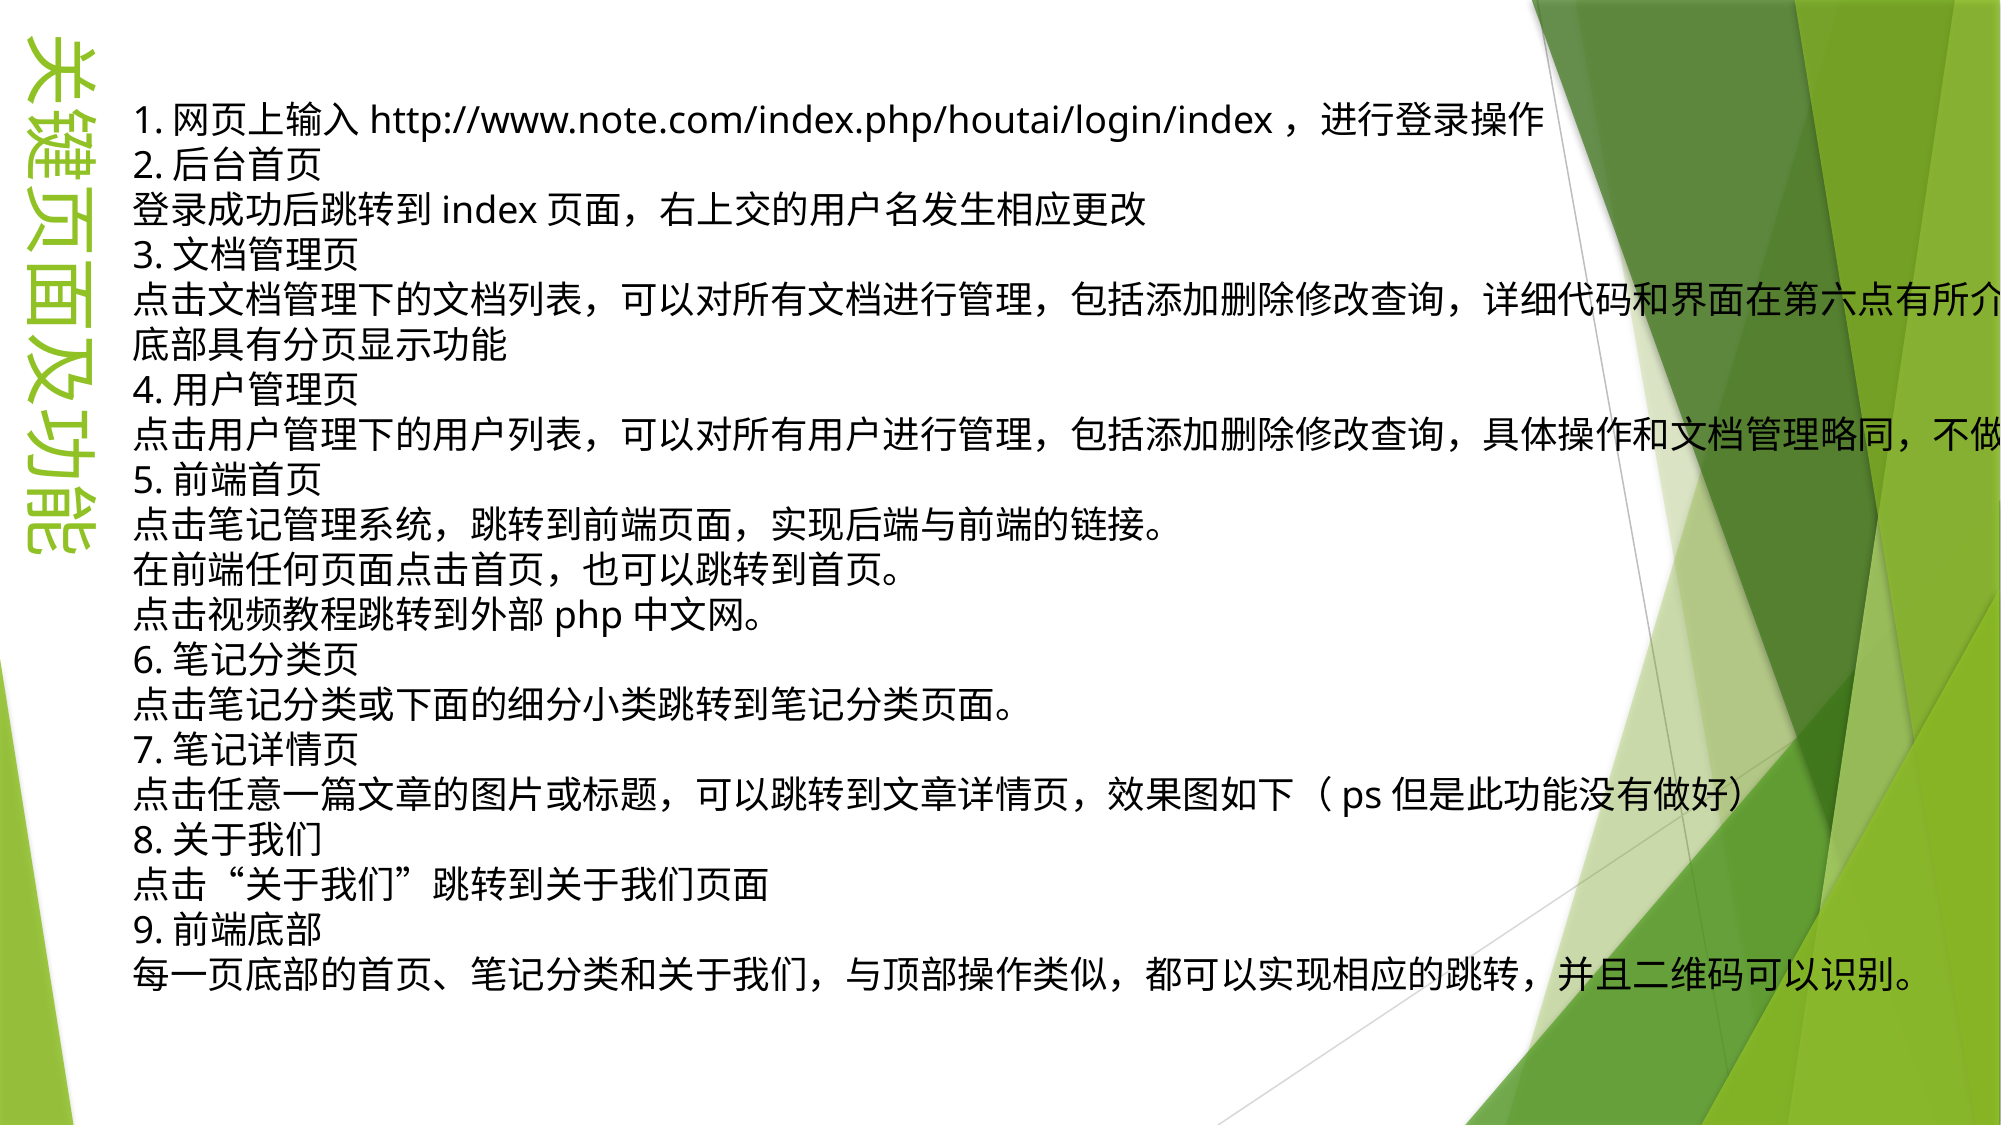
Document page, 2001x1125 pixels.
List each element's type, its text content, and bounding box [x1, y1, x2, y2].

text_box 关键页面及功能 [0, 18, 117, 695]
text_box 1.网页上输入http://www.note.com/index.php/houtai/login/index，进行登录操作 2.后台首页 登录成功后跳转到index页面，右上交的用户名发生相应更改 3.文档管理页 点击文档管理下的文档列表，可以对所有文档进行管理，包括添加删除修改查询，详细代码和界面在第六点有所介绍。 底部具有分页显示功能 4.用户管理页 点击用户管理下的用户列表，可以对所有用户进行管理，包括添加删除修改查询，具体操作和文档管理略同，不做详细介绍。 5.前端首页 点击笔记管理系统，跳转到前端页面，实现后端与前端的链接。 在前端任何页面点击首页，也可以跳转到首页。 点击视频教程跳转到外部php中文网。 6.笔记分类页 点击笔记分类或下面的细分小类跳转到笔记分类页面。 7.笔记详情页 点击任意一篇文章的图片或标题，可以跳转到文章详情页，效果图如下（ps但是此功能没有做好） 8.关于我们 点击“关于我们”跳转到关于我们页面 9.前端底部 每一页底部的首页、笔记分类和关于我们，与顶部操作类似，都可以实现相应的跳转，并且二维码可以识别。 [117, 89, 2000, 1049]
